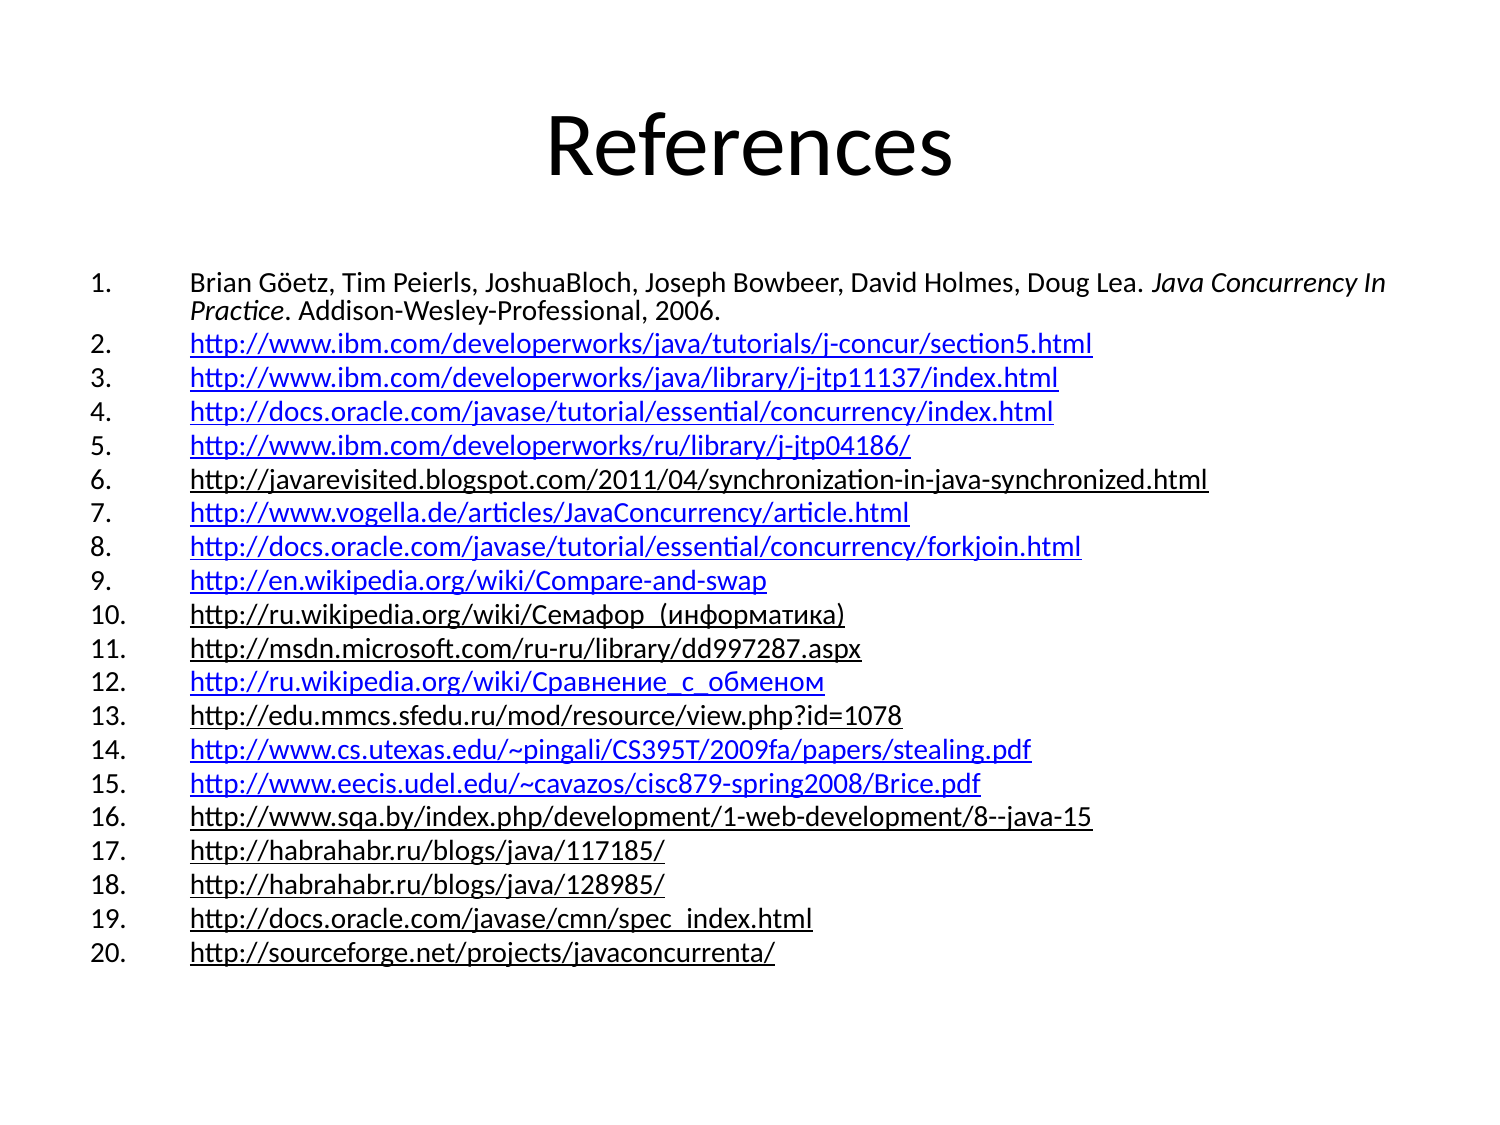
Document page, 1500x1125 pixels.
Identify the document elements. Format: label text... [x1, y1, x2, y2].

title References [74, 44, 1426, 233]
list Brian Göetz, Tim Peierls, JoshuaBloch, Joseph Bowbeer, David Holmes, Doug Lea. Java Concurrency In Practice. Addison-Wesley-Professional, 2006. http://www.ibm.com/developerworks/java/tutorials/j-concur/section5.html http://www.ibm.com/developerworks/java/library/j-jtp11137/index.html http://docs.oracle.com/javase/tutorial/essential/concurrency/index.html http://www.ibm.com/developerworks/ru/library/j-jtp04186/ http://javarevisited.blogspot.com/2011/04/synchronization-in-java-synchronized.html http://www.vogella.de/articles/JavaConcurrency/article.html http://docs.oracle.com/javase/tutorial/essential/concurrency/forkjoin.html http://en.wikipedia.org/wiki/Compare-and-swap http://ru.wikipedia.org/wiki/Семафор_(информатика) http://msdn.microsoft.com/ru-ru/library/dd997287.aspx http://ru.wikipedia.org/wiki/Сравнение_с_обменом http://edu.mmcs.sfedu.ru/mod/resource/view.php?id=1078 http://www.cs.utexas.edu/~pingali/CS395T/2009fa/papers/stealing.pdf http://www.eecis.udel.edu/~cavazos/cisc879-spring2008/Brice.pdf http://www.sqa.by/index.php/development/1-web-development/8--java-15 http://habrahabr.ru/blogs/java/117185/ http://habrahabr.ru/blogs/java/128985/ http://docs.oracle.com/javase/cmn/spec_index.html http://sourceforge.net/projects/javaconcurrenta/ [74, 262, 1426, 1006]
